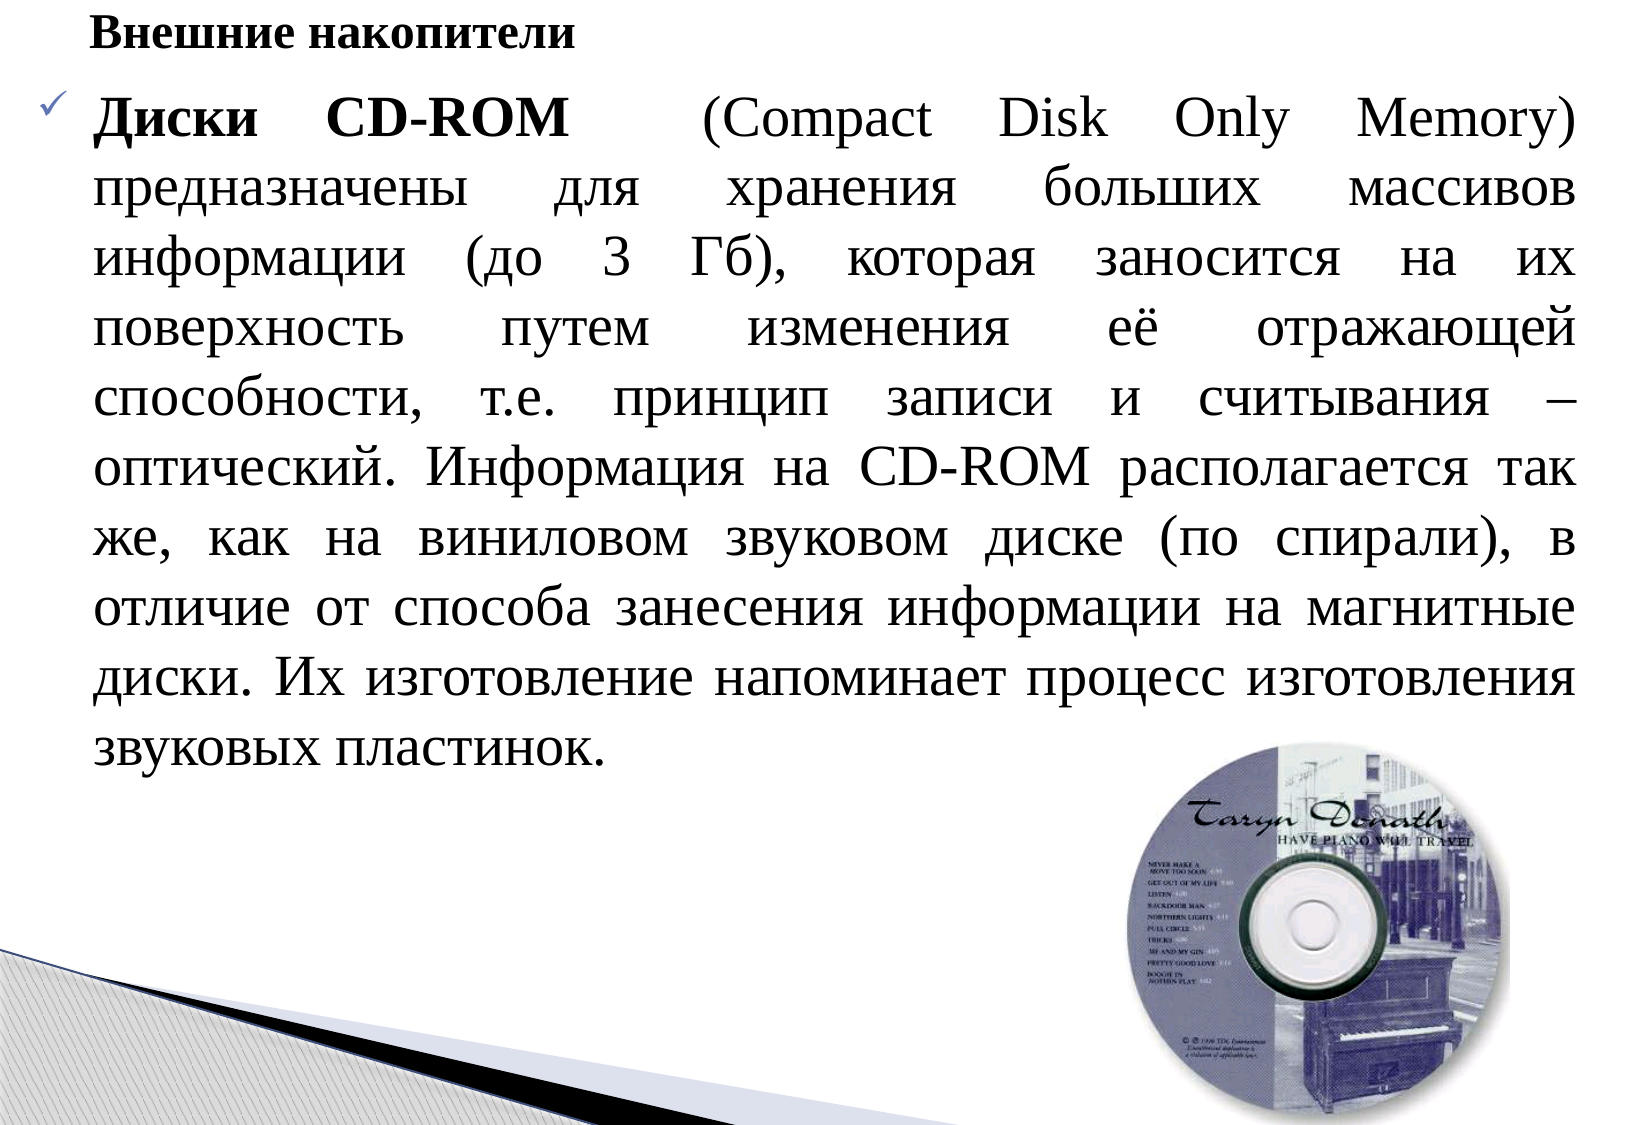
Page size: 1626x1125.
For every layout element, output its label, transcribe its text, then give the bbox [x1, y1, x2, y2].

text_box Внешние накопители [56, 0, 1407, 67]
text_box Диски CD-ROM (Compact Disk Only Memory) предназначены для хранения больших массивов информации (до 3 Гб), которая заносится на их поверхность путем изменения её отражающей способности, т.е. принцип записи и считывания – оптический. Информация на CD-ROM располагается так же, как на виниловом звуковом диске (по спирали), в отличие от способа занесения информации на магнитные диски. Их изготовление напоминает процесс изготовления звуковых пластинок. [0, 70, 1593, 855]
picture [1119, 740, 1510, 1125]
